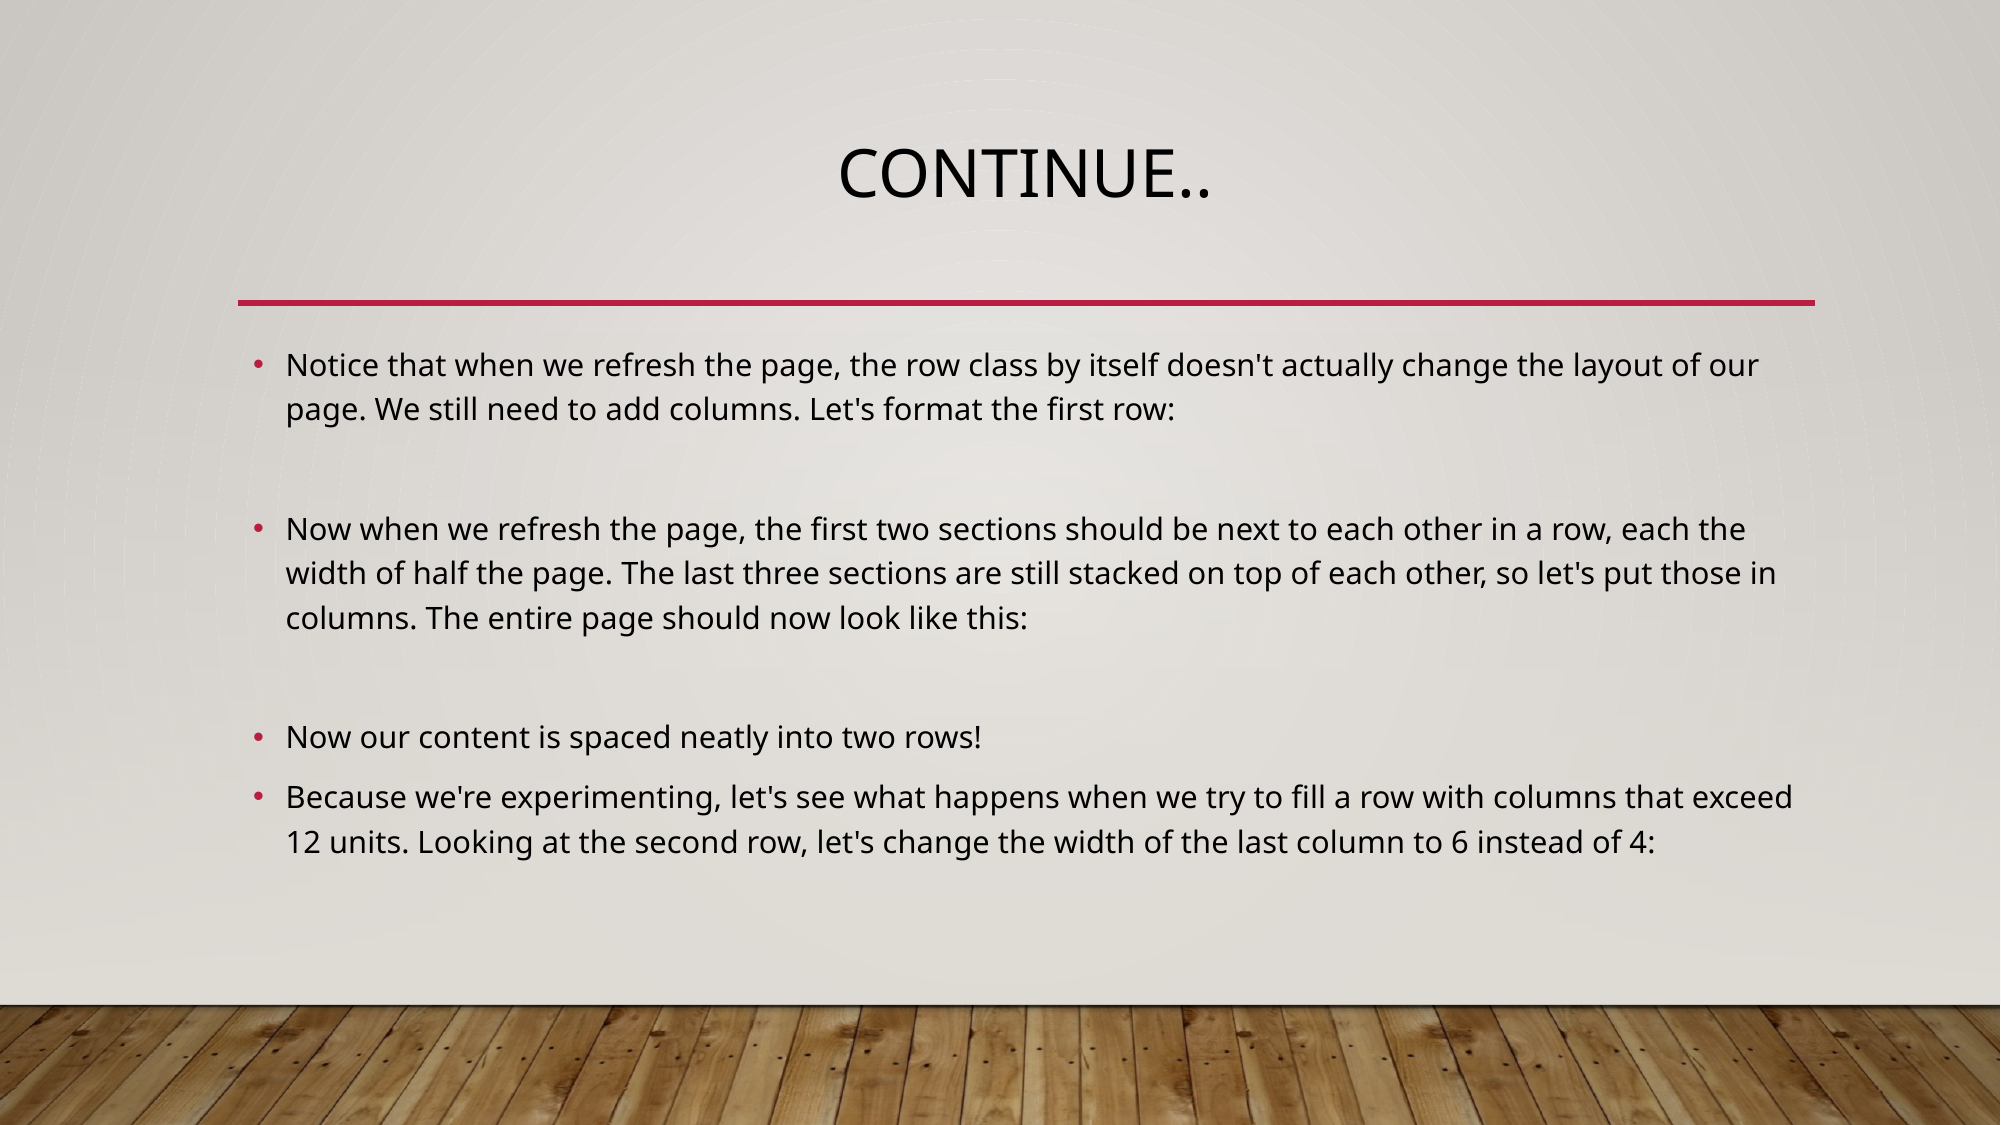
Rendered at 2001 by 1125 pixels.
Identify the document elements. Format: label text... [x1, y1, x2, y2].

list Notice that when we refresh the page, the row class by itself doesn't actually change the layout of our page. We still need to add columns. Let's format the first row: Now when we refresh the page, the first two sections should be next to each other in a row, each the width of half the page. The last three sections are still stacked on top of each other, so let's put those in columns. The entire page should now look like this: Now our content is spaced neatly into two rows! Because we're experimenting, let's see what happens when we try to fill a row with columns that exceed 12 units. Looking at the second row, let's change the width of the last column to 6 instead of 4: [238, 330, 1814, 897]
picture [0, 1005, 2000, 1125]
title Continue.. [238, 131, 1814, 305]
